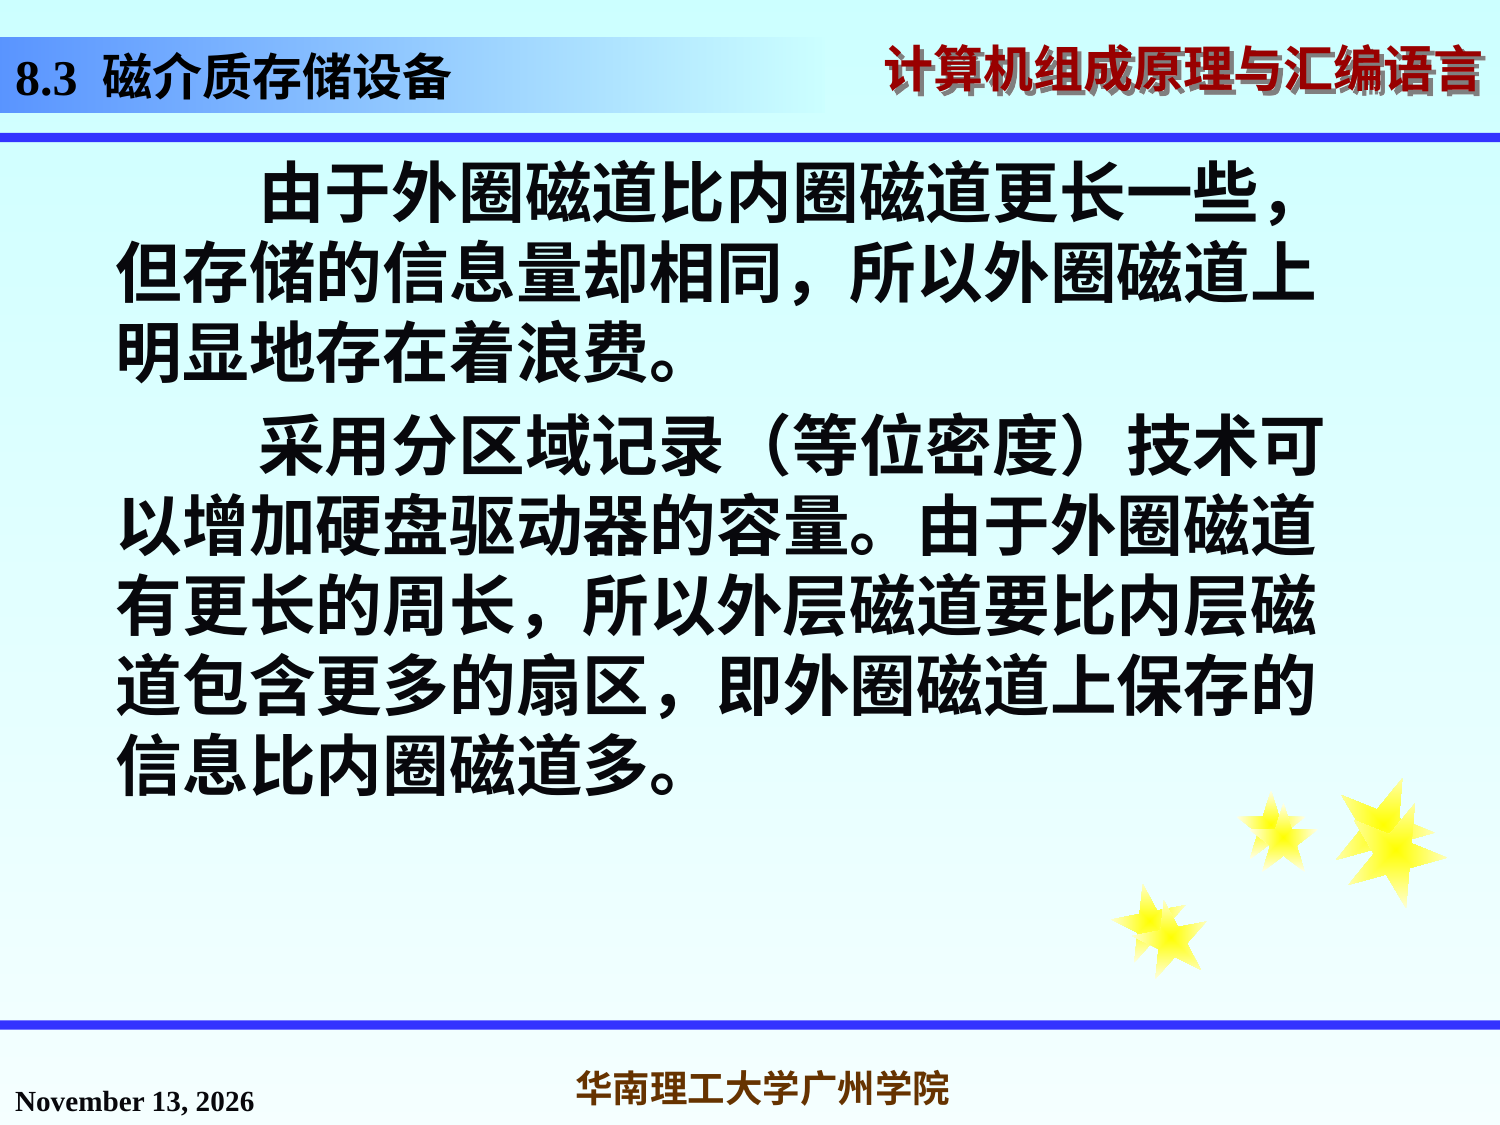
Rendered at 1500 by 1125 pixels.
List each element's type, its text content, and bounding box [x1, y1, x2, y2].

footer 华南理工大学广州学院 [525, 1050, 1000, 1125]
title 8.3 磁介质存储设备 [0, 37, 825, 113]
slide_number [0, 1050, 337, 1125]
list 由于外圈磁道比内圈磁道更长一些，但存储的信息量却相同，所以外圈磁道上明显地存在着浪费。 采用分区域记录（等位密度）技术可以增加硬盘驱动器的容量。由于外圈磁道有更长的周长，所以外层磁道要比内层磁道包含更多的扇区，即外圈磁道上保存的信息比内圈磁道多。 [44, 143, 1388, 1038]
